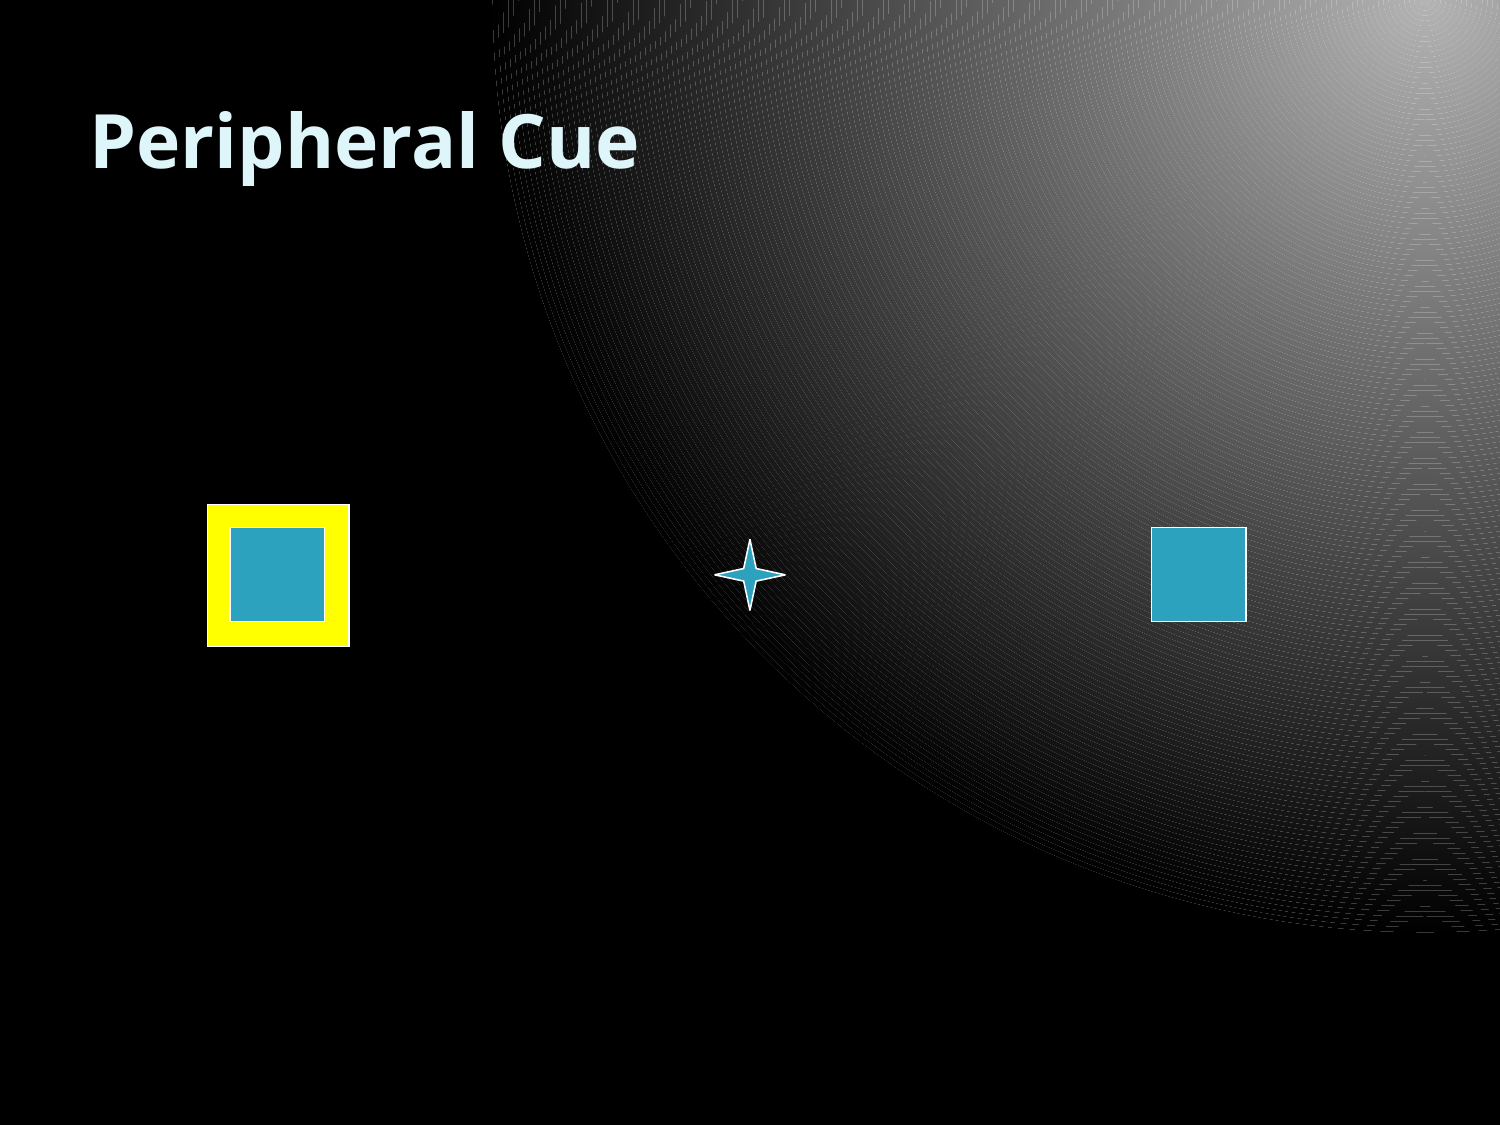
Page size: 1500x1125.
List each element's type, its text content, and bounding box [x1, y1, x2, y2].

text_box [207, 504, 350, 647]
title Peripheral Cue [75, 45, 1220, 233]
text_box [230, 527, 325, 622]
text_box [1151, 527, 1247, 622]
text_box [714, 539, 786, 611]
